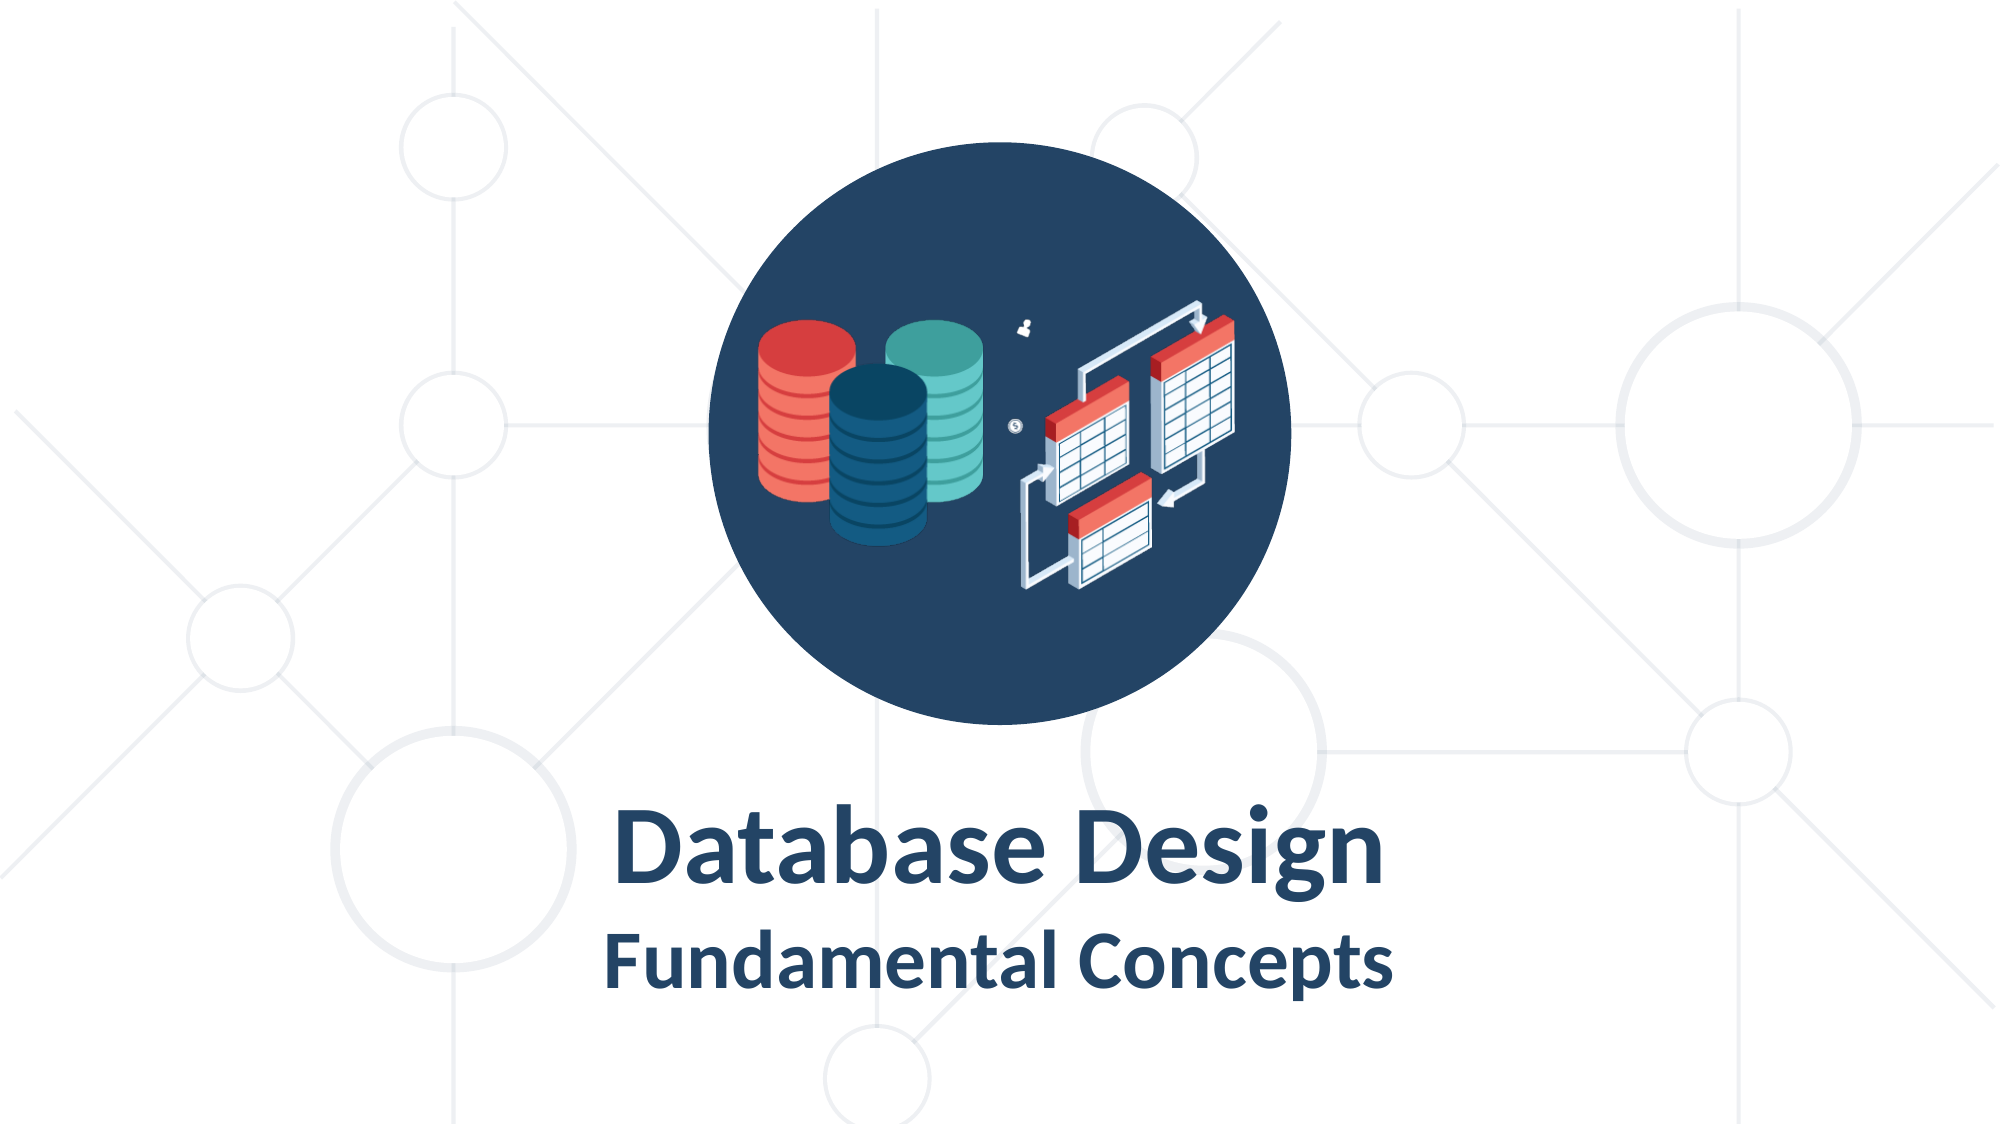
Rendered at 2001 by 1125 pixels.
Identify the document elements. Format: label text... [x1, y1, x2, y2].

picture [636, 296, 1314, 593]
list Fundamental Concepts [100, 976, 1900, 1059]
list Database Design [100, 771, 1900, 898]
